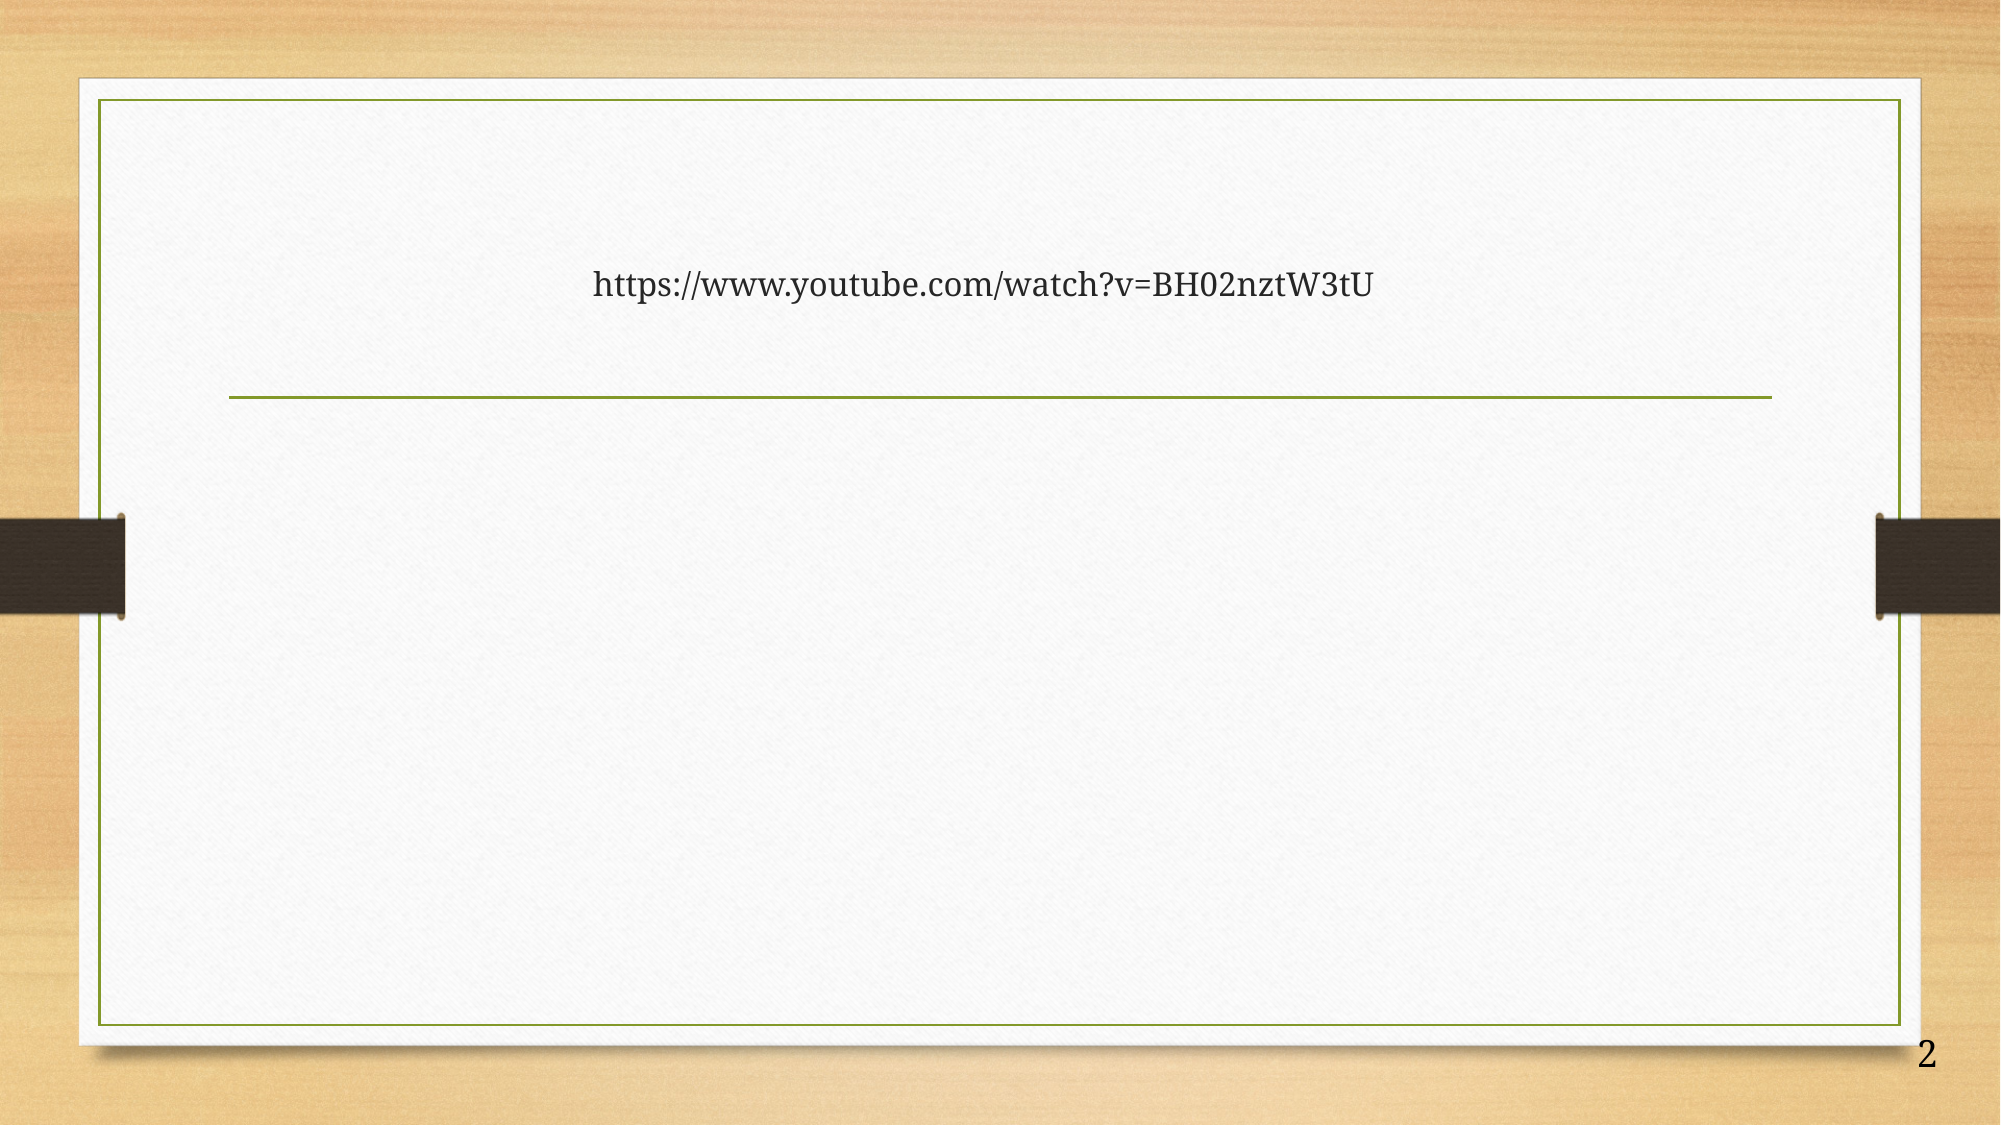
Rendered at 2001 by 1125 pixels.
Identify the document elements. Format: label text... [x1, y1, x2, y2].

text_box 2 [1902, 1022, 1953, 1082]
title https://www.youtube.com/watch?v=BH02nztW3tU [112, 255, 1857, 311]
picture [0, 0, 2001, 1125]
